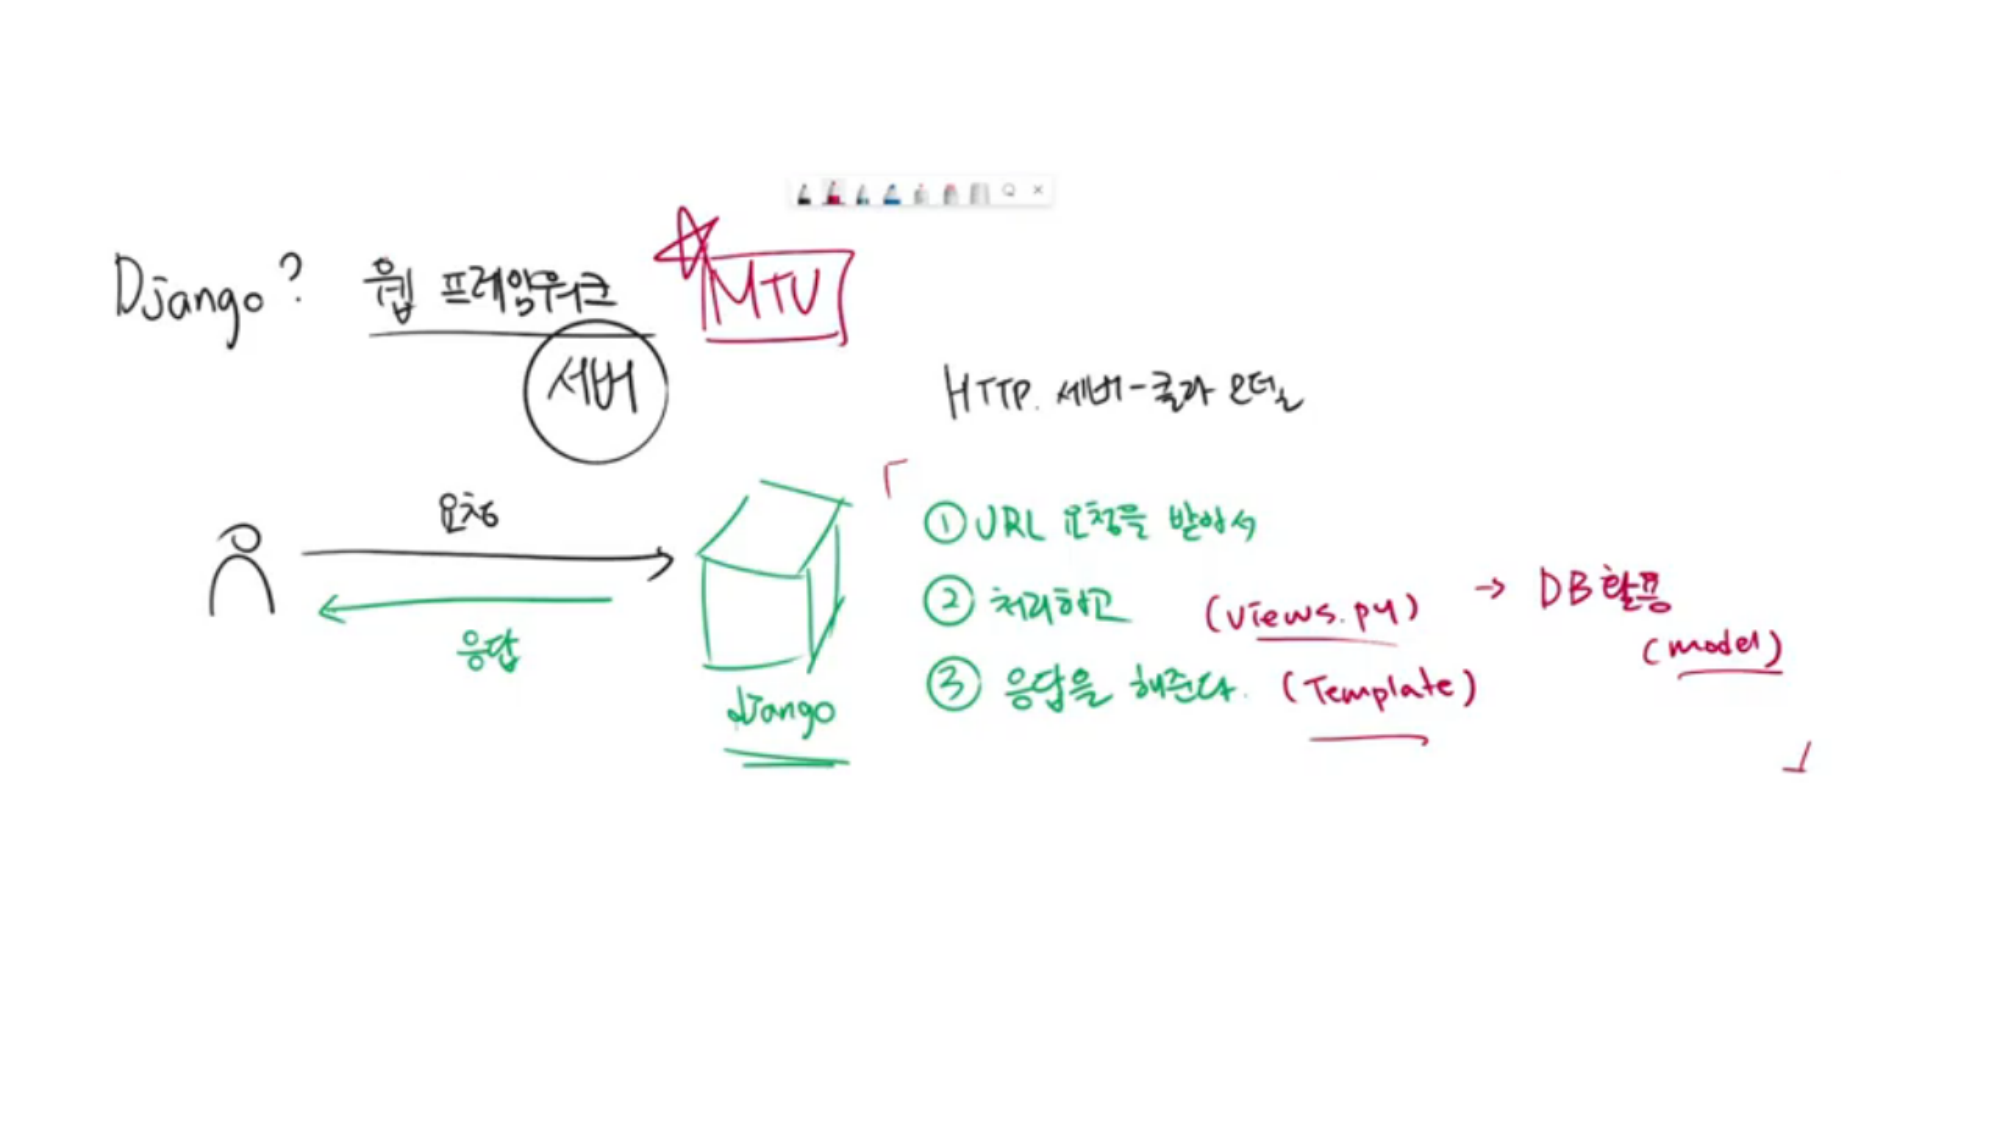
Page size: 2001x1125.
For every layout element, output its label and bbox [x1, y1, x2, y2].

picture [80, 170, 1842, 833]
